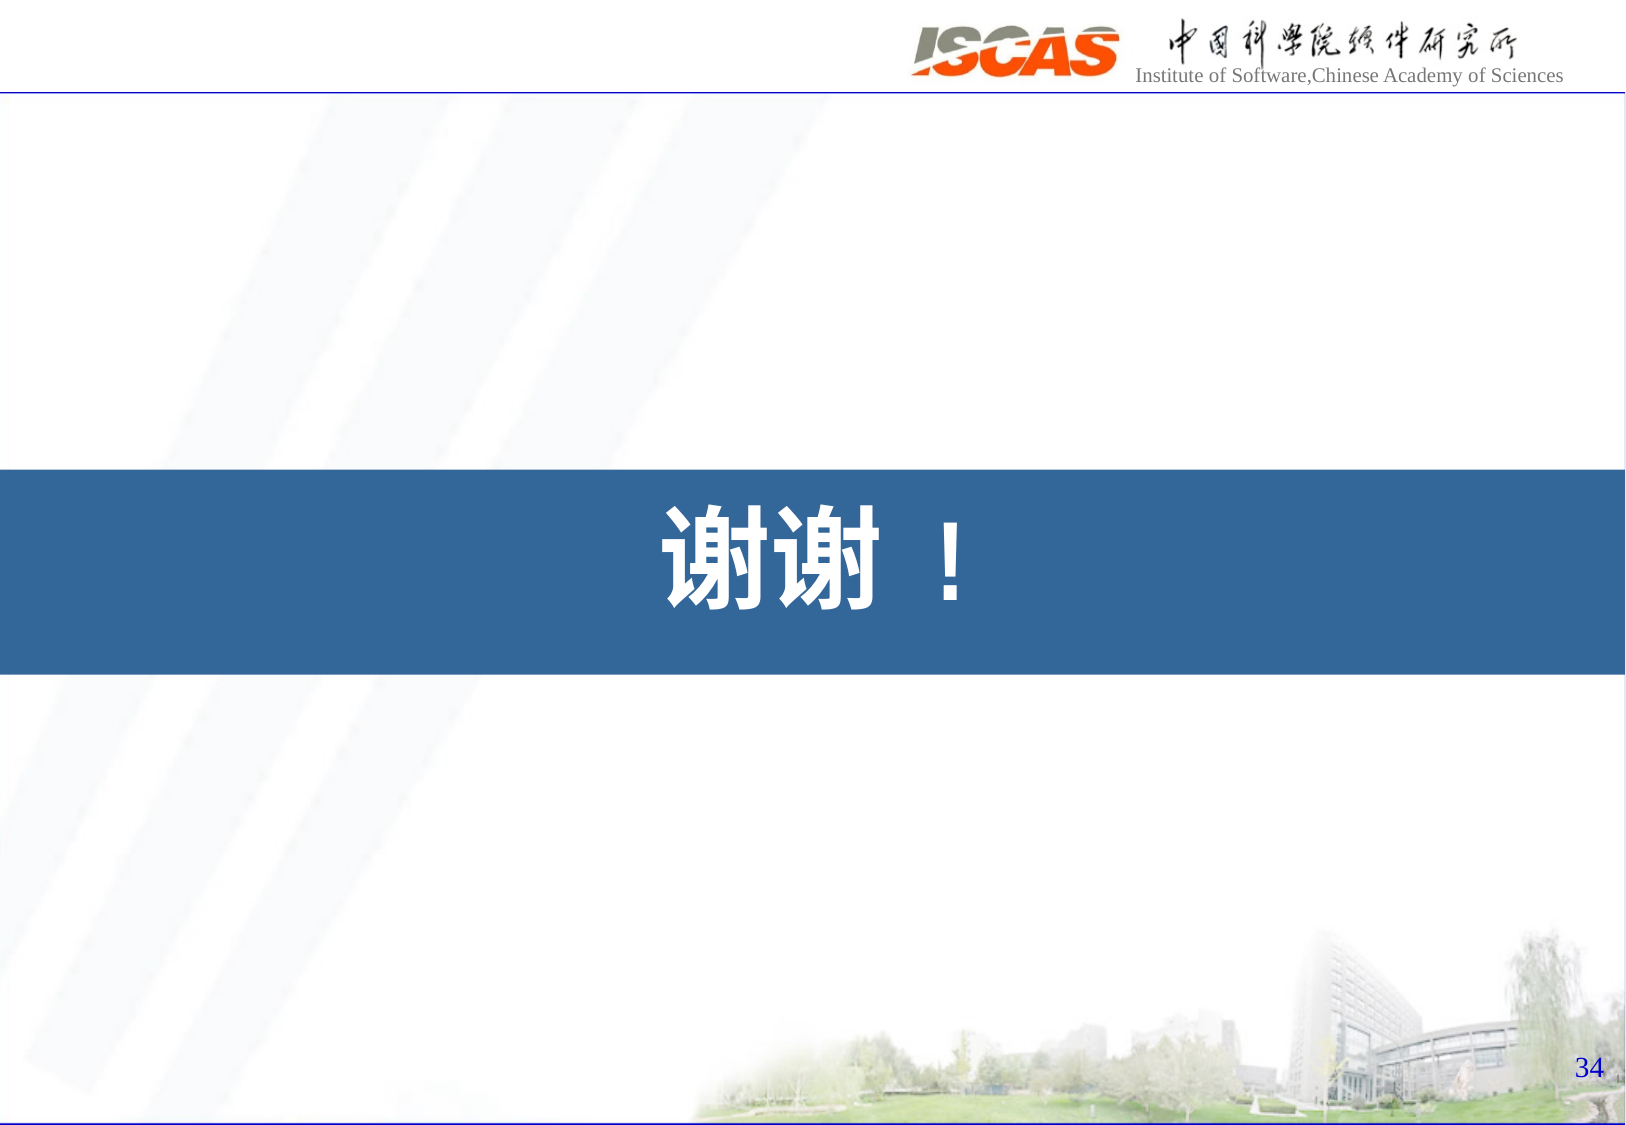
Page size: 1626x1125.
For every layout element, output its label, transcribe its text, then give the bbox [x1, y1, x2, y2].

picture [0, 92, 1626, 1125]
picture [907, 18, 1132, 87]
picture [1166, 15, 1519, 71]
title 谢谢 ! [0, 469, 1625, 675]
slide_number 34 [1306, 1040, 1620, 1116]
